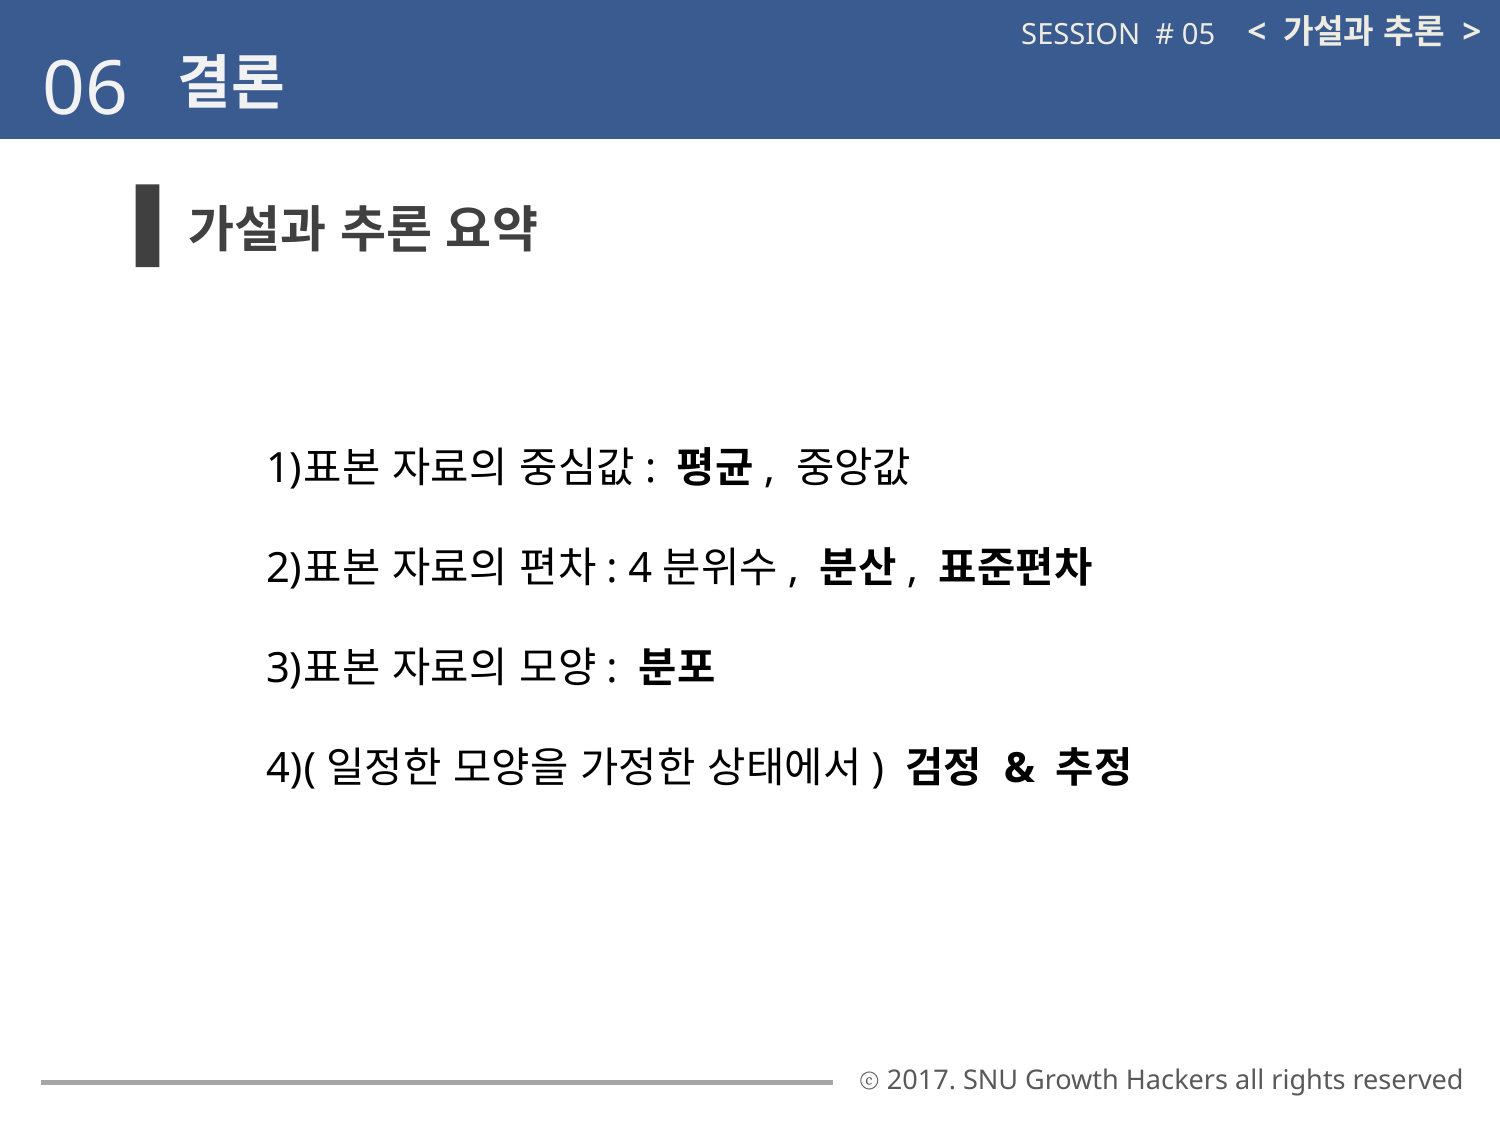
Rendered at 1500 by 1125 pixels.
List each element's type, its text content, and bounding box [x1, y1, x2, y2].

text_box 가설과 추론 요약 [173, 189, 553, 265]
text_box 표본 자료의 중심값: 평균, 중앙값 표본 자료의 편차: 4분위수, 분산, 표준편차 표본 자료의 모양: 분포 (일정한 모양을 가정한 상태에서) 검정 & 추정 [213, 425, 1452, 922]
text_box 06 [27, 32, 144, 138]
text_box [134, 182, 161, 269]
text_box 결론 [162, 37, 300, 123]
text_box < 가설과 추론 > [1232, 2, 1496, 58]
text_box SESSION # 05 [1006, 7, 1238, 58]
text_box ⓒ 2017. SNU Growth Hackers all rights reserved [844, 1055, 1495, 1103]
text_box [0, 0, 1500, 139]
